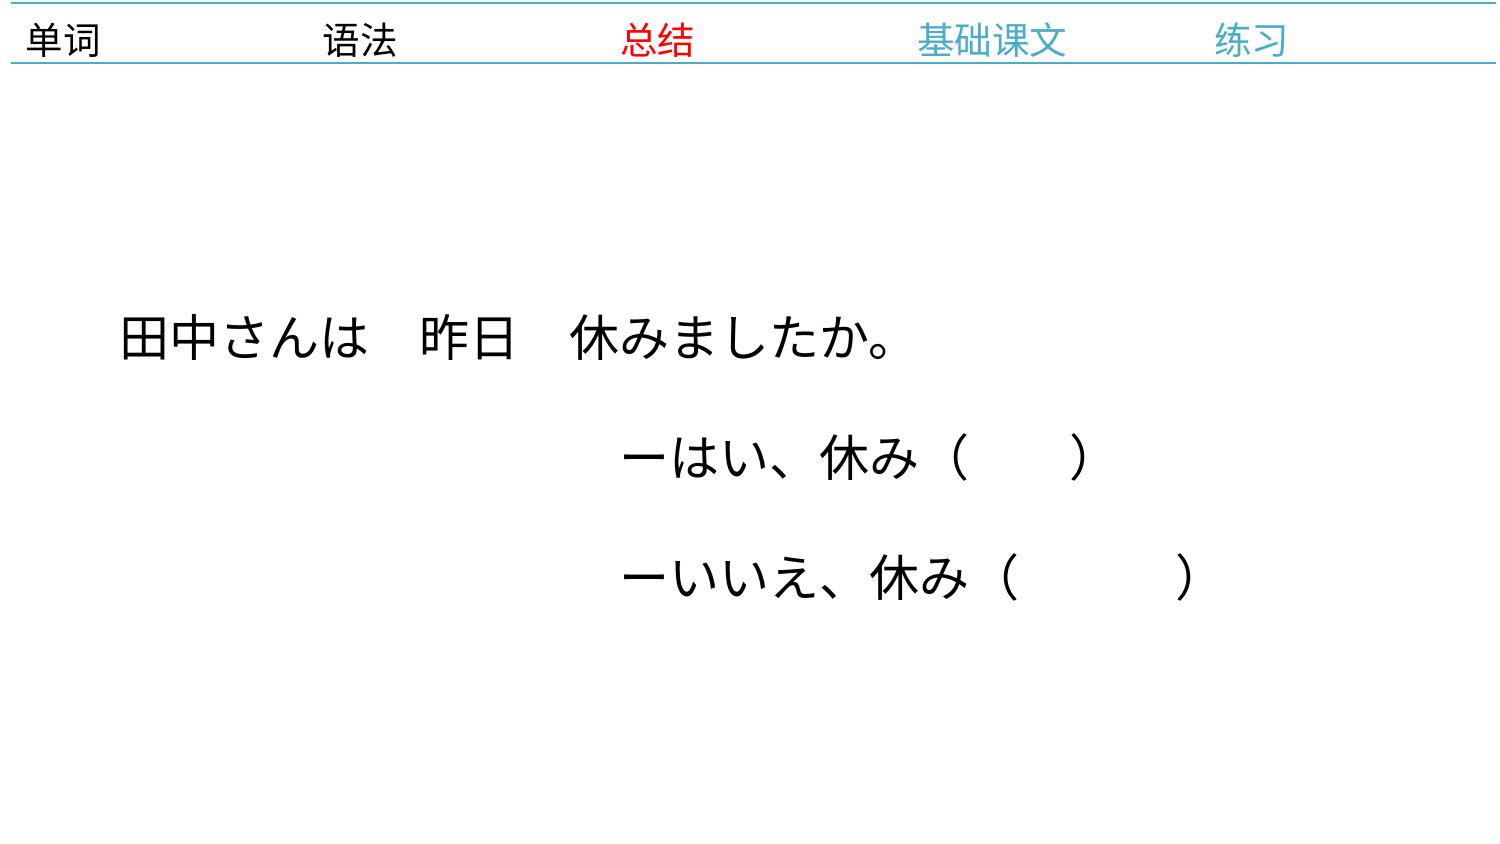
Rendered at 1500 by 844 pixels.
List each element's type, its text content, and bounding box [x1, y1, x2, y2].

text_box [746, 525, 861, 587]
table_header 基础课文 [902, 4, 1199, 62]
text_box [1124, 556, 1275, 581]
table_header 单词 [11, 4, 308, 62]
table_header 总结 [605, 4, 902, 62]
table_header 练习 [1199, 4, 1496, 62]
table_header 语法 [308, 4, 605, 62]
text_box 田中さんは 昨日 休みましたか。 ーはい、休み（ ） ーいいえ、休み（ ） [104, 298, 1377, 614]
